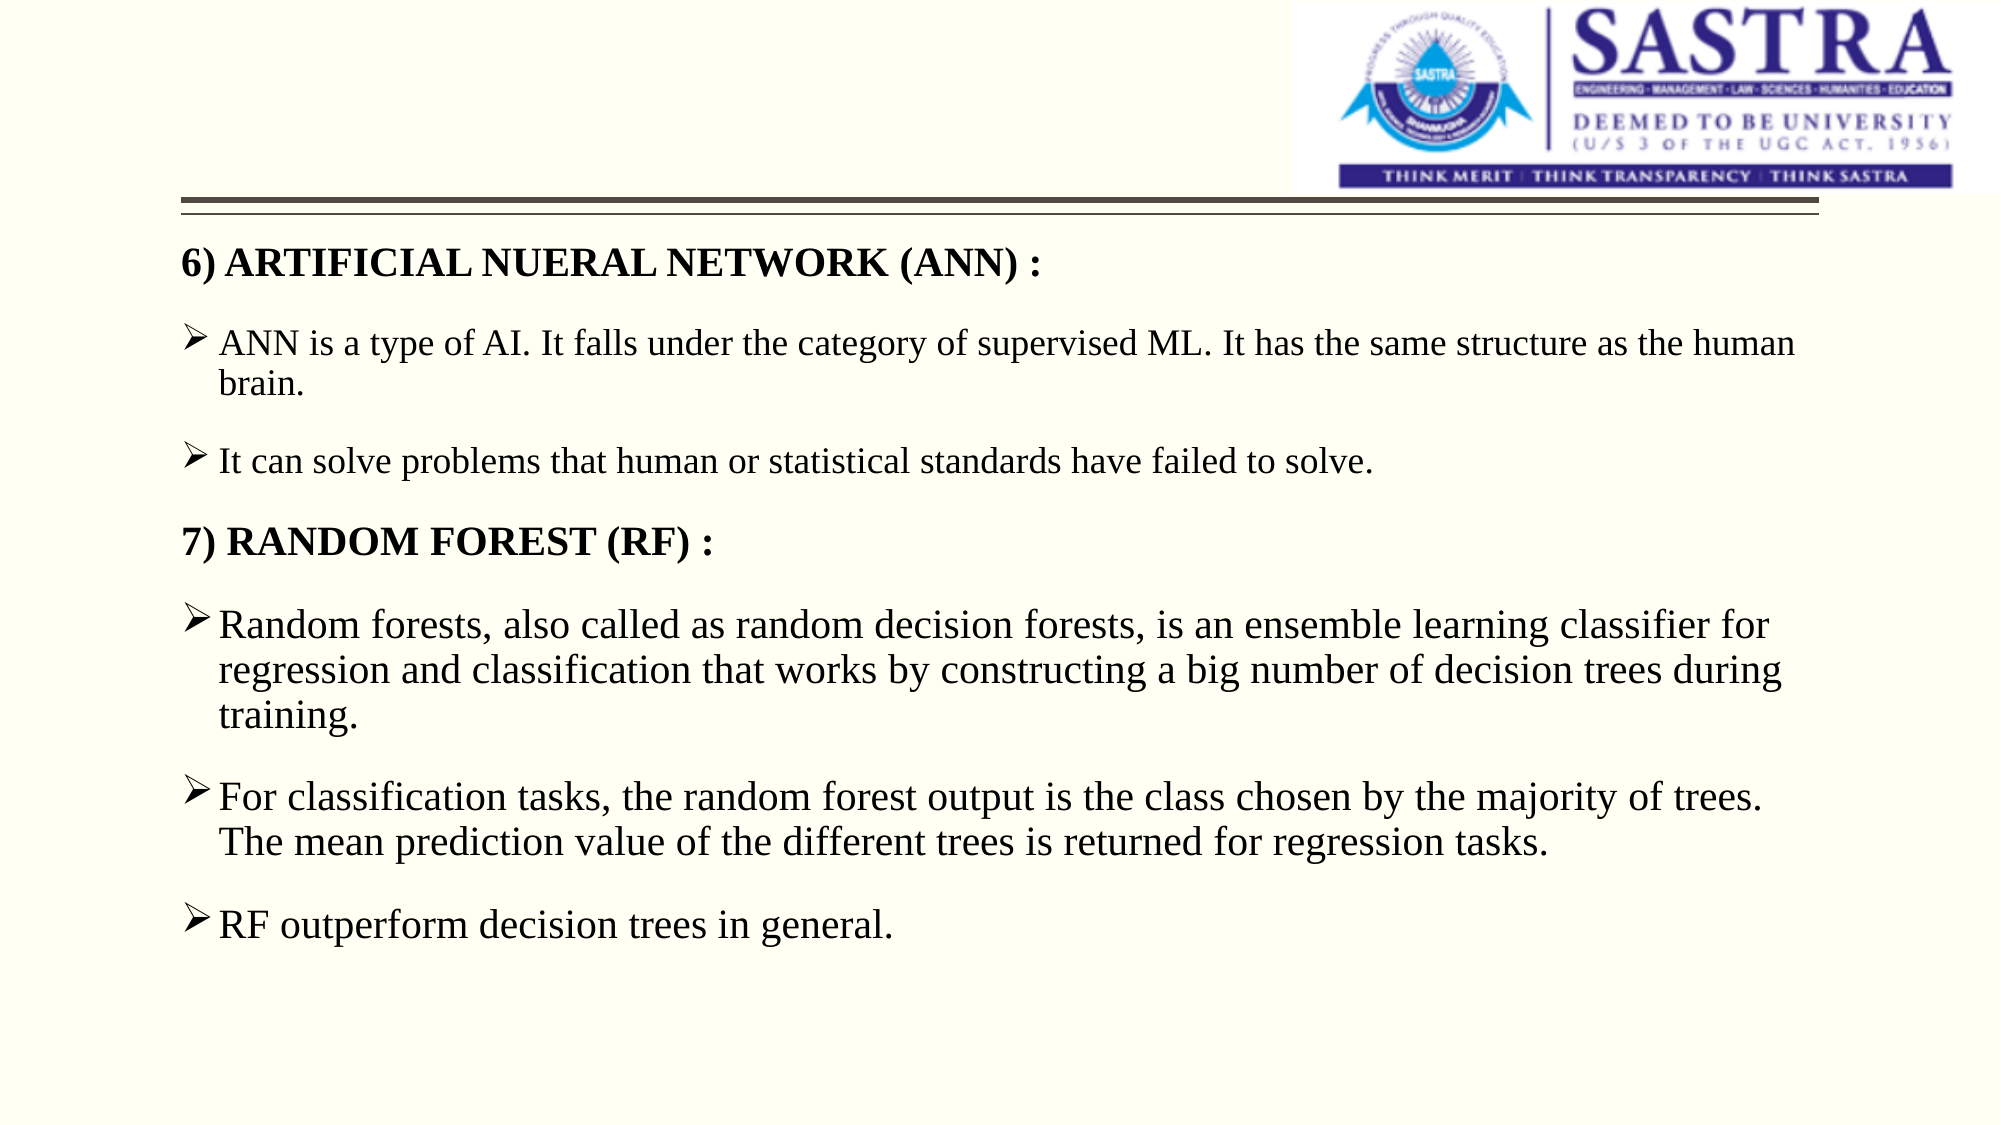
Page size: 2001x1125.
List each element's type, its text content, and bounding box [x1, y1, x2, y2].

picture [1291, 1, 2000, 194]
list 6) ARTIFICIAL NUERAL NETWORK (ANN) : ANN is a type of AI. It falls under the category of supervised ML. It has the same structure as the human brain. It can solve problems that human or statistical standards have failed to solve. 7) RANDOM FOREST (RF) : Random forests, also called as random decision forests, is an ensemble learning classifier for regression and classification that works by constructing a big number of decision trees during training. For classification tasks, the random forest output is the class chosen by the majority of trees. The mean prediction value of the different trees is returned for regression tasks. RF outperform decision trees in general. [181, 233, 1819, 1090]
